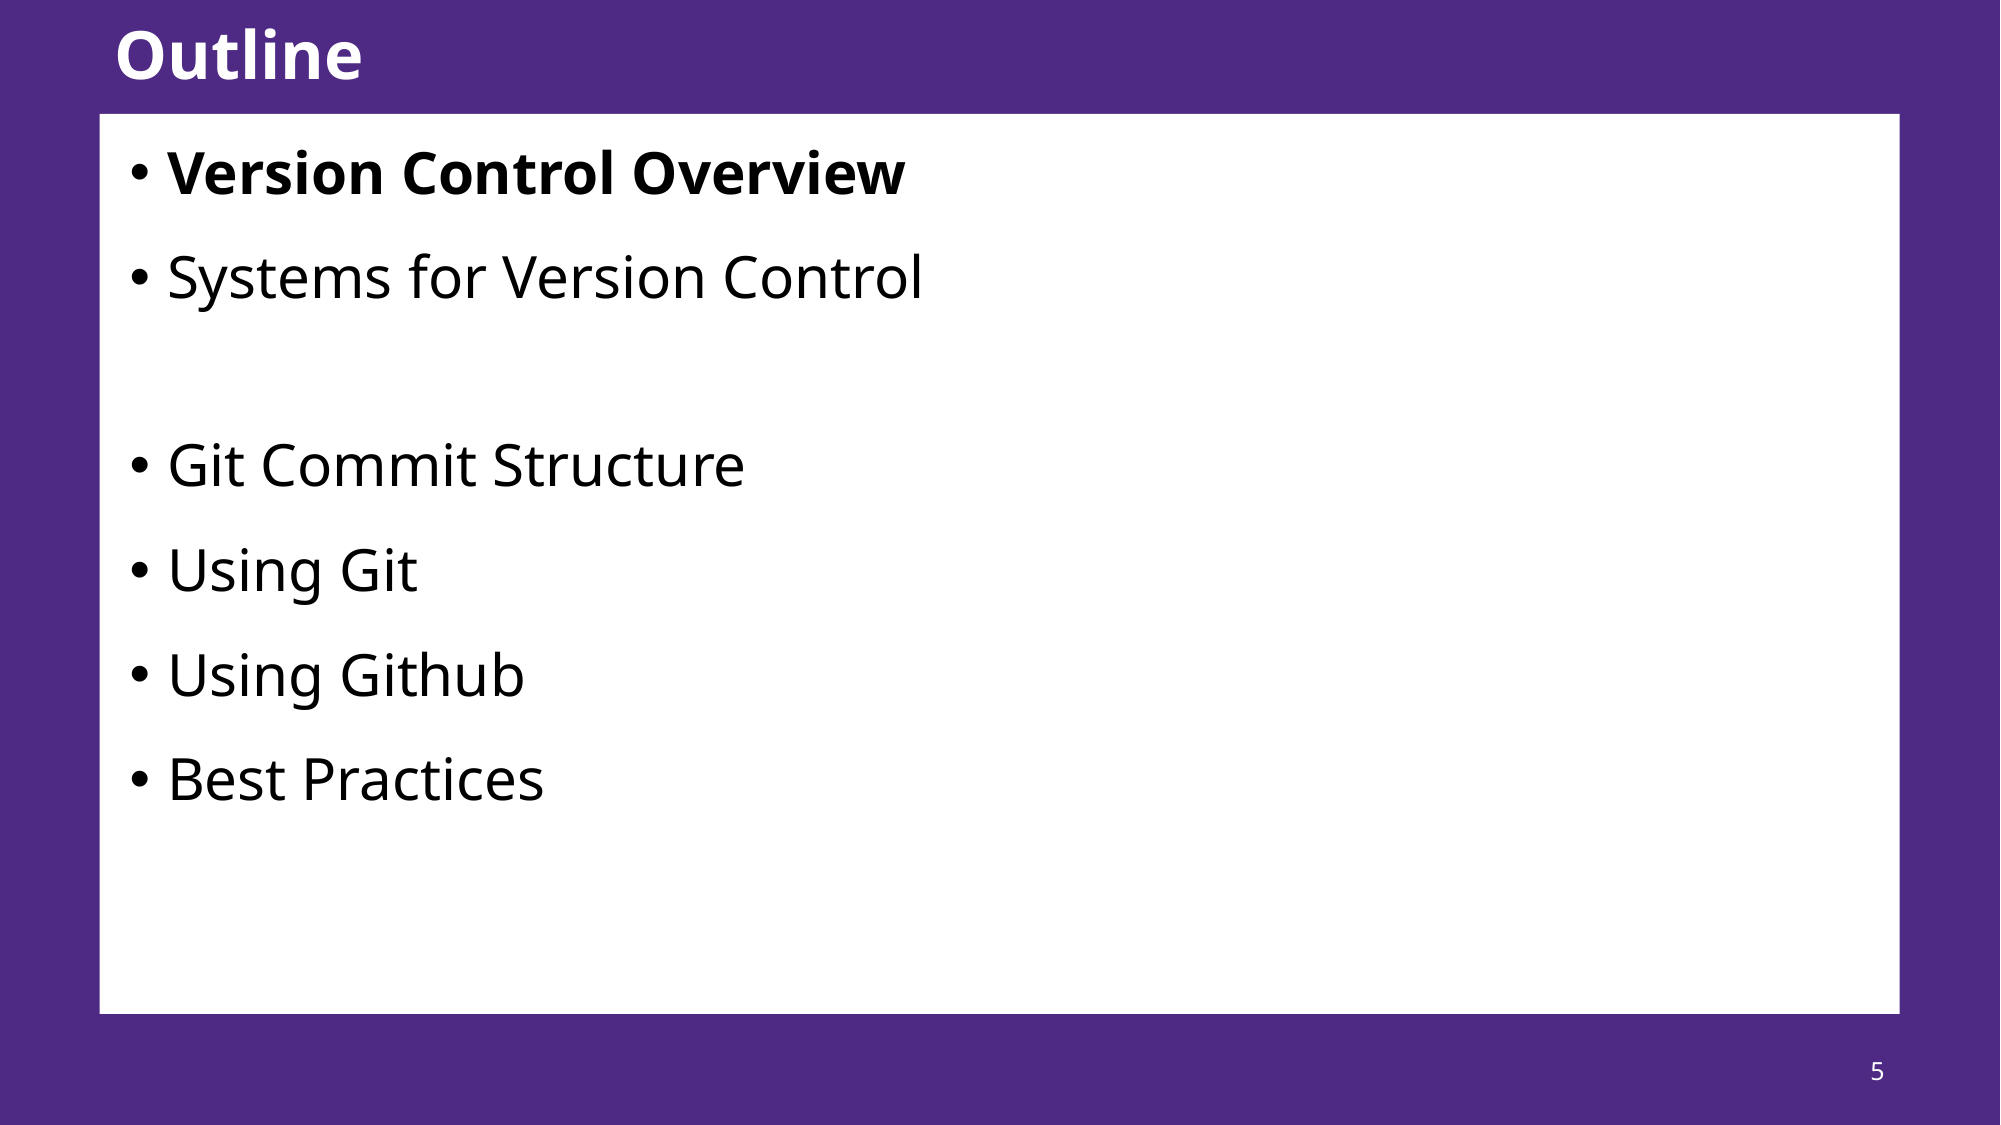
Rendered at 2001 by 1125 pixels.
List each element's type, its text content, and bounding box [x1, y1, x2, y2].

title Outline [99, 1, 1900, 114]
slide_number 5 [1749, 1042, 1900, 1103]
list Version Control Overview Systems for Version Control Git Commit Structure Using Git Using Github Best Practices [99, 114, 1900, 1014]
